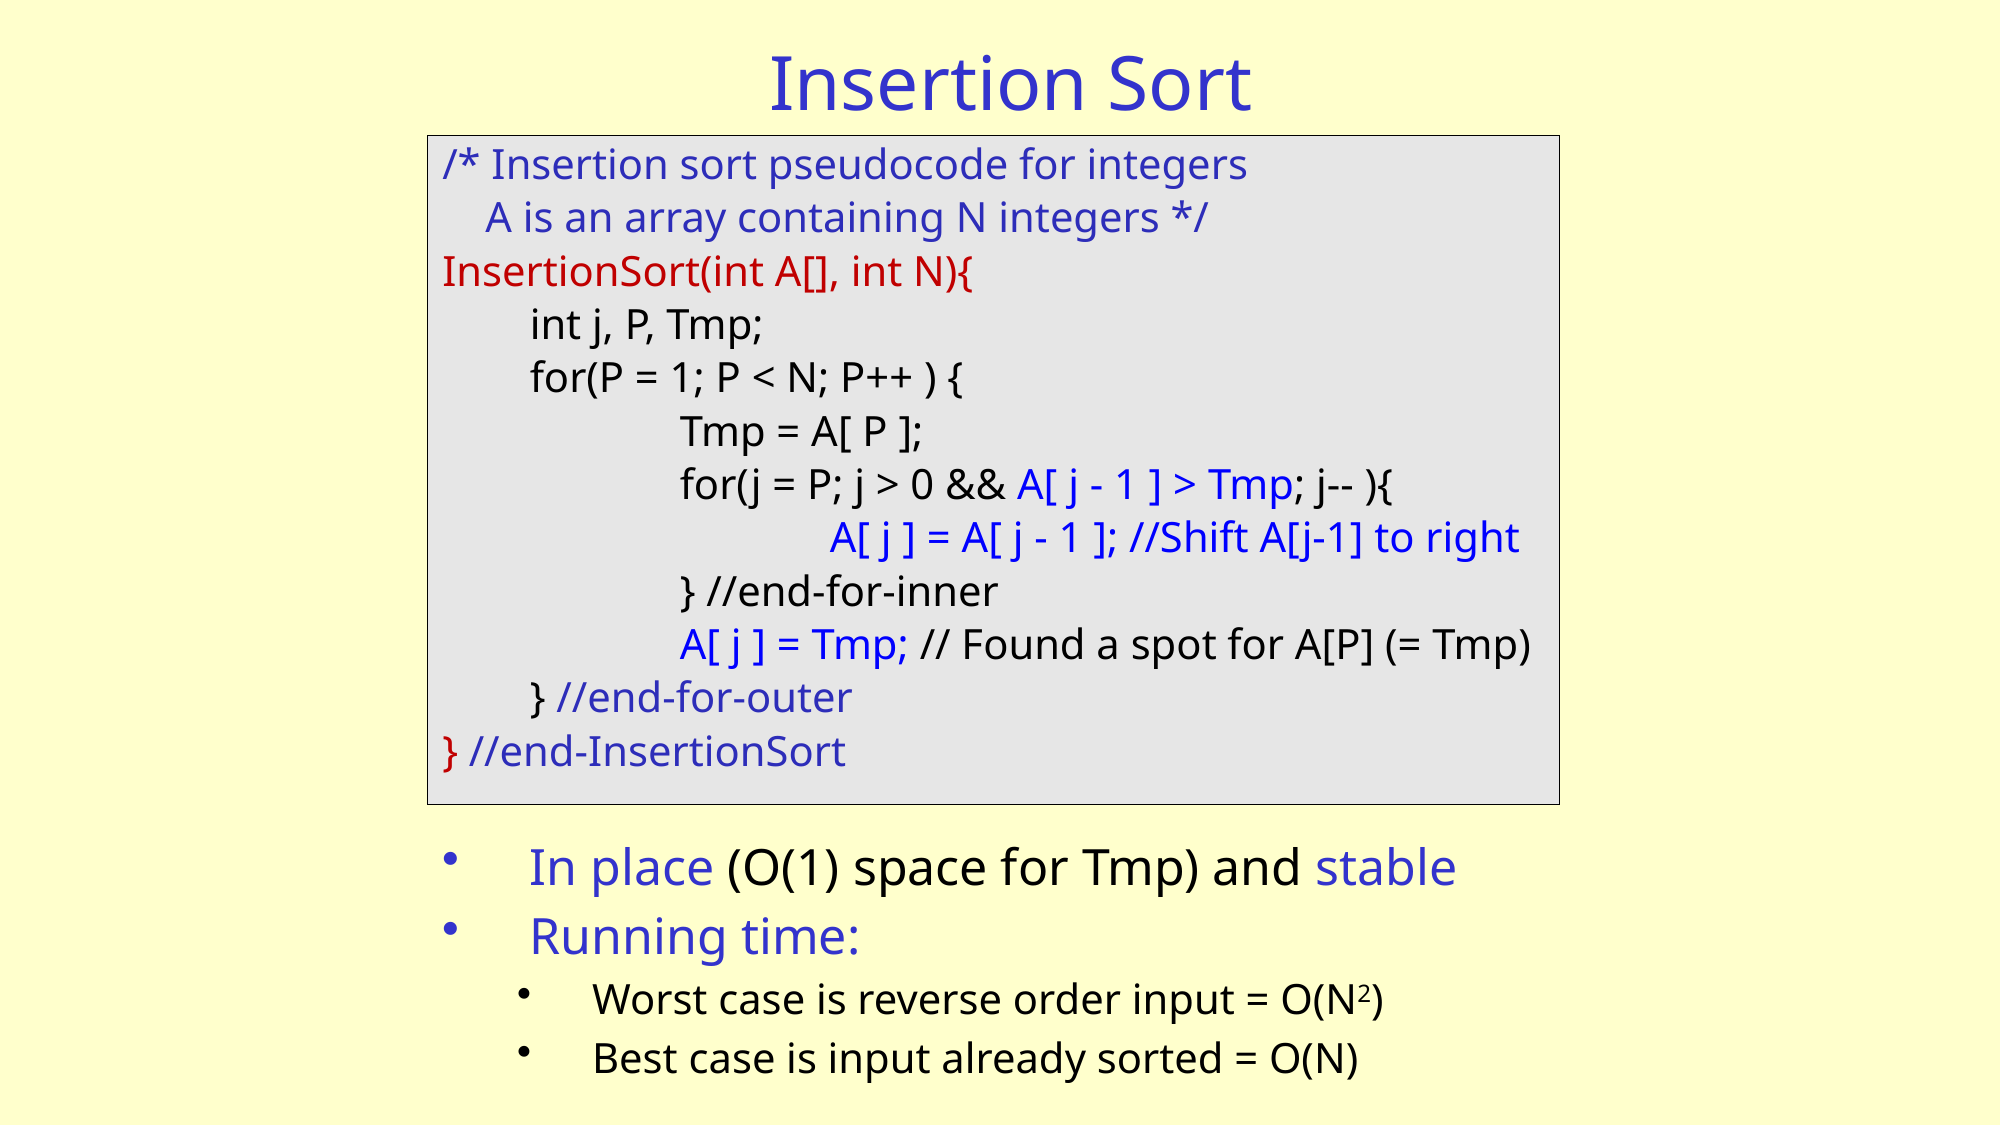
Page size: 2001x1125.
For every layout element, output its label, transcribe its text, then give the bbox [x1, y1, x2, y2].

title Insertion Sort [295, 23, 1727, 138]
list /* Insertion sort pseudocode for integers A is an array containing N integers */ InsertionSort(int A[], int N){ int j, P, Tmp; for(P = 1; P < N; P++ ) { Tmp = A[ P ]; for(j = P; j > 0 && A[ j - 1 ] > Tmp; j-- ){ A[ j ] = A[ j - 1 ]; //Shift A[j-1] to right } //end-for-inner A[ j ] = Tmp; // Found a spot for A[P] (= Tmp) } //end-for-outer } //end-InsertionSort [427, 135, 1560, 805]
text_box In place (O(1) space for Tmp) and stable Running time: Worst case is reverse order input = O(N2) Best case is input already sorted = O(N) [427, 827, 1677, 1069]
